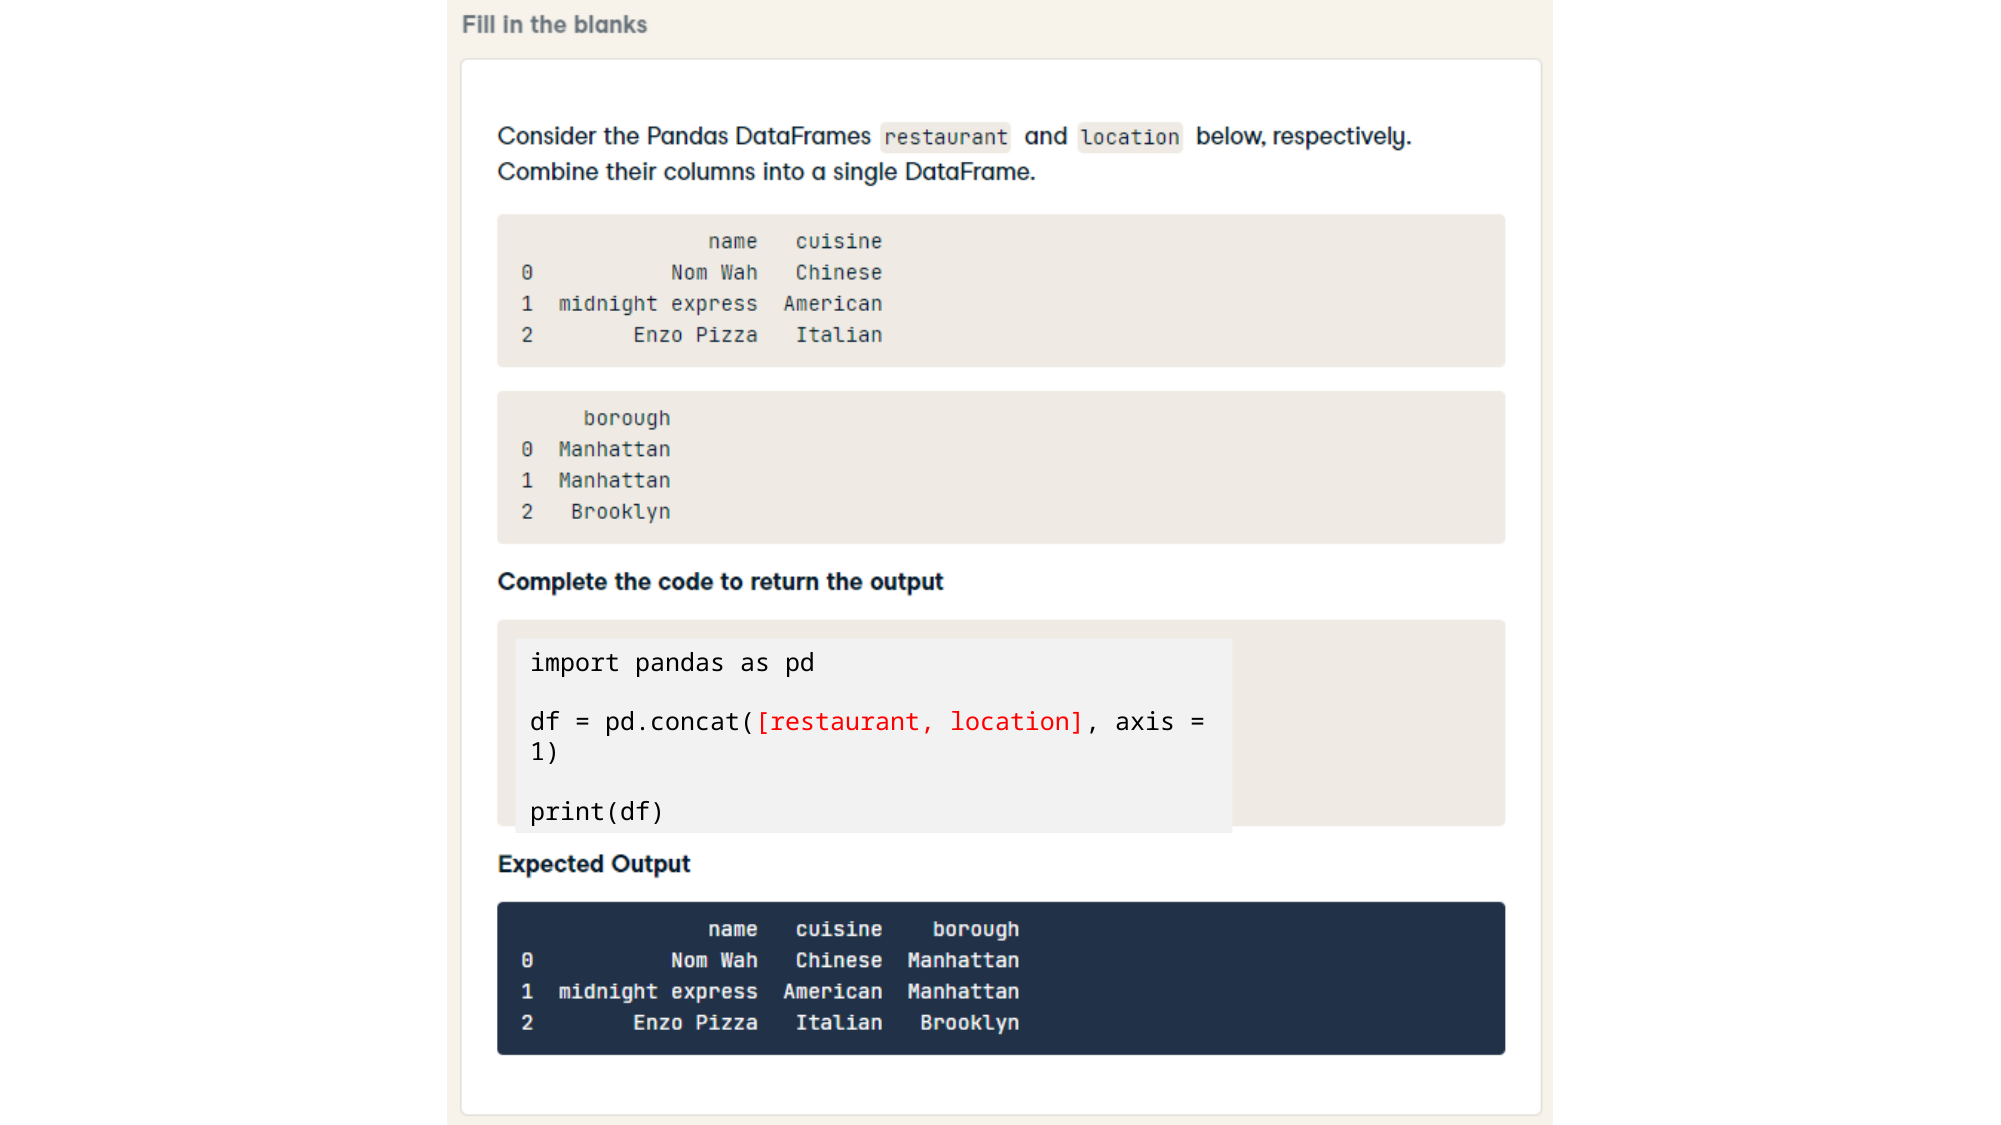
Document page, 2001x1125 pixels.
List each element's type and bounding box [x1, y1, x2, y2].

text_box [447, 0, 1553, 1125]
